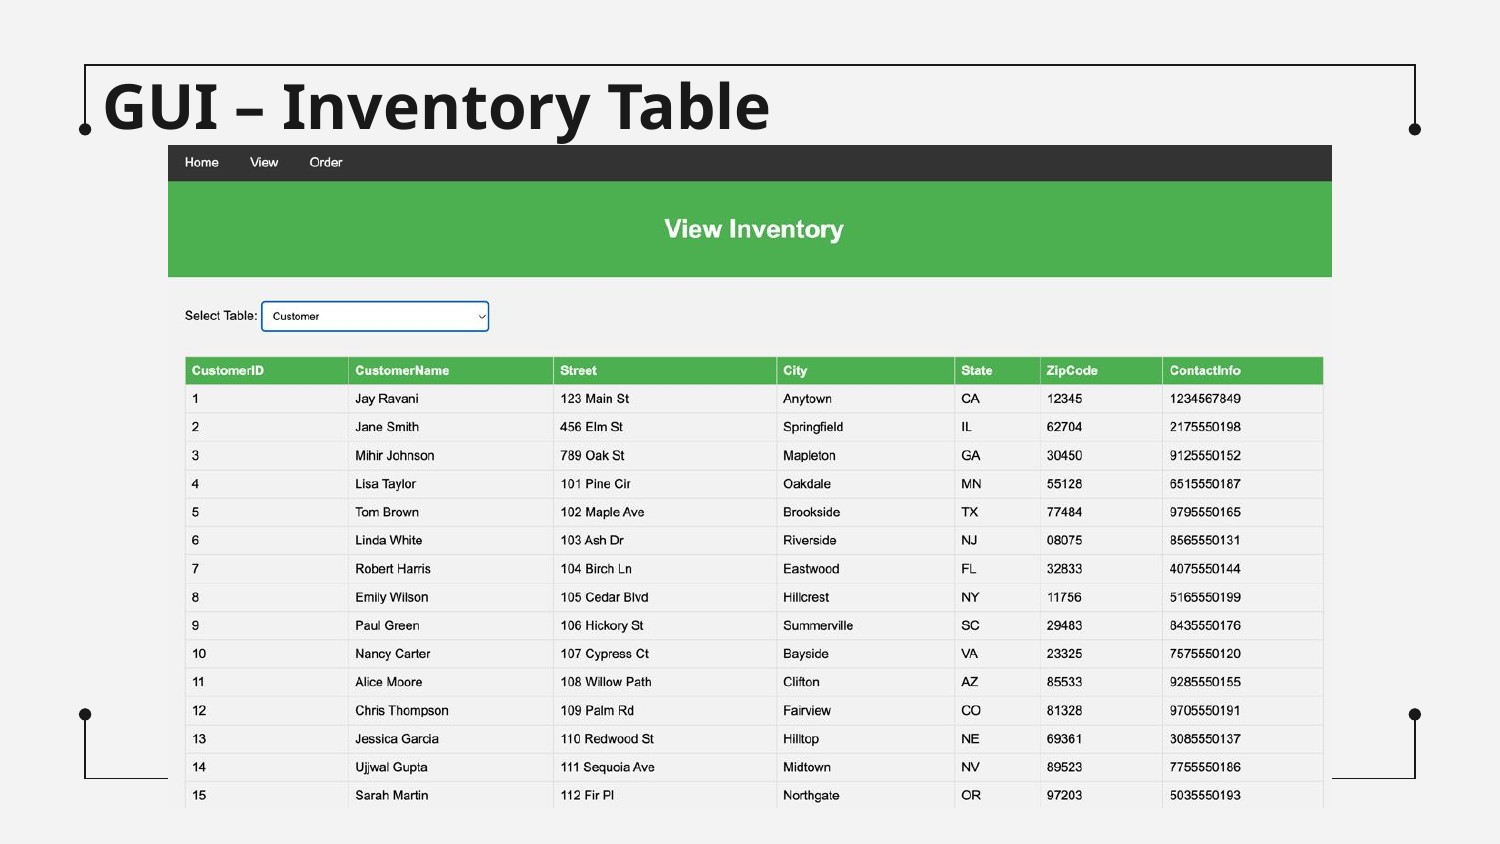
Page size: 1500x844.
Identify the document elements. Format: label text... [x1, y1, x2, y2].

picture [167, 145, 1332, 808]
text_box GUI – Inventory Table [87, 52, 1352, 146]
